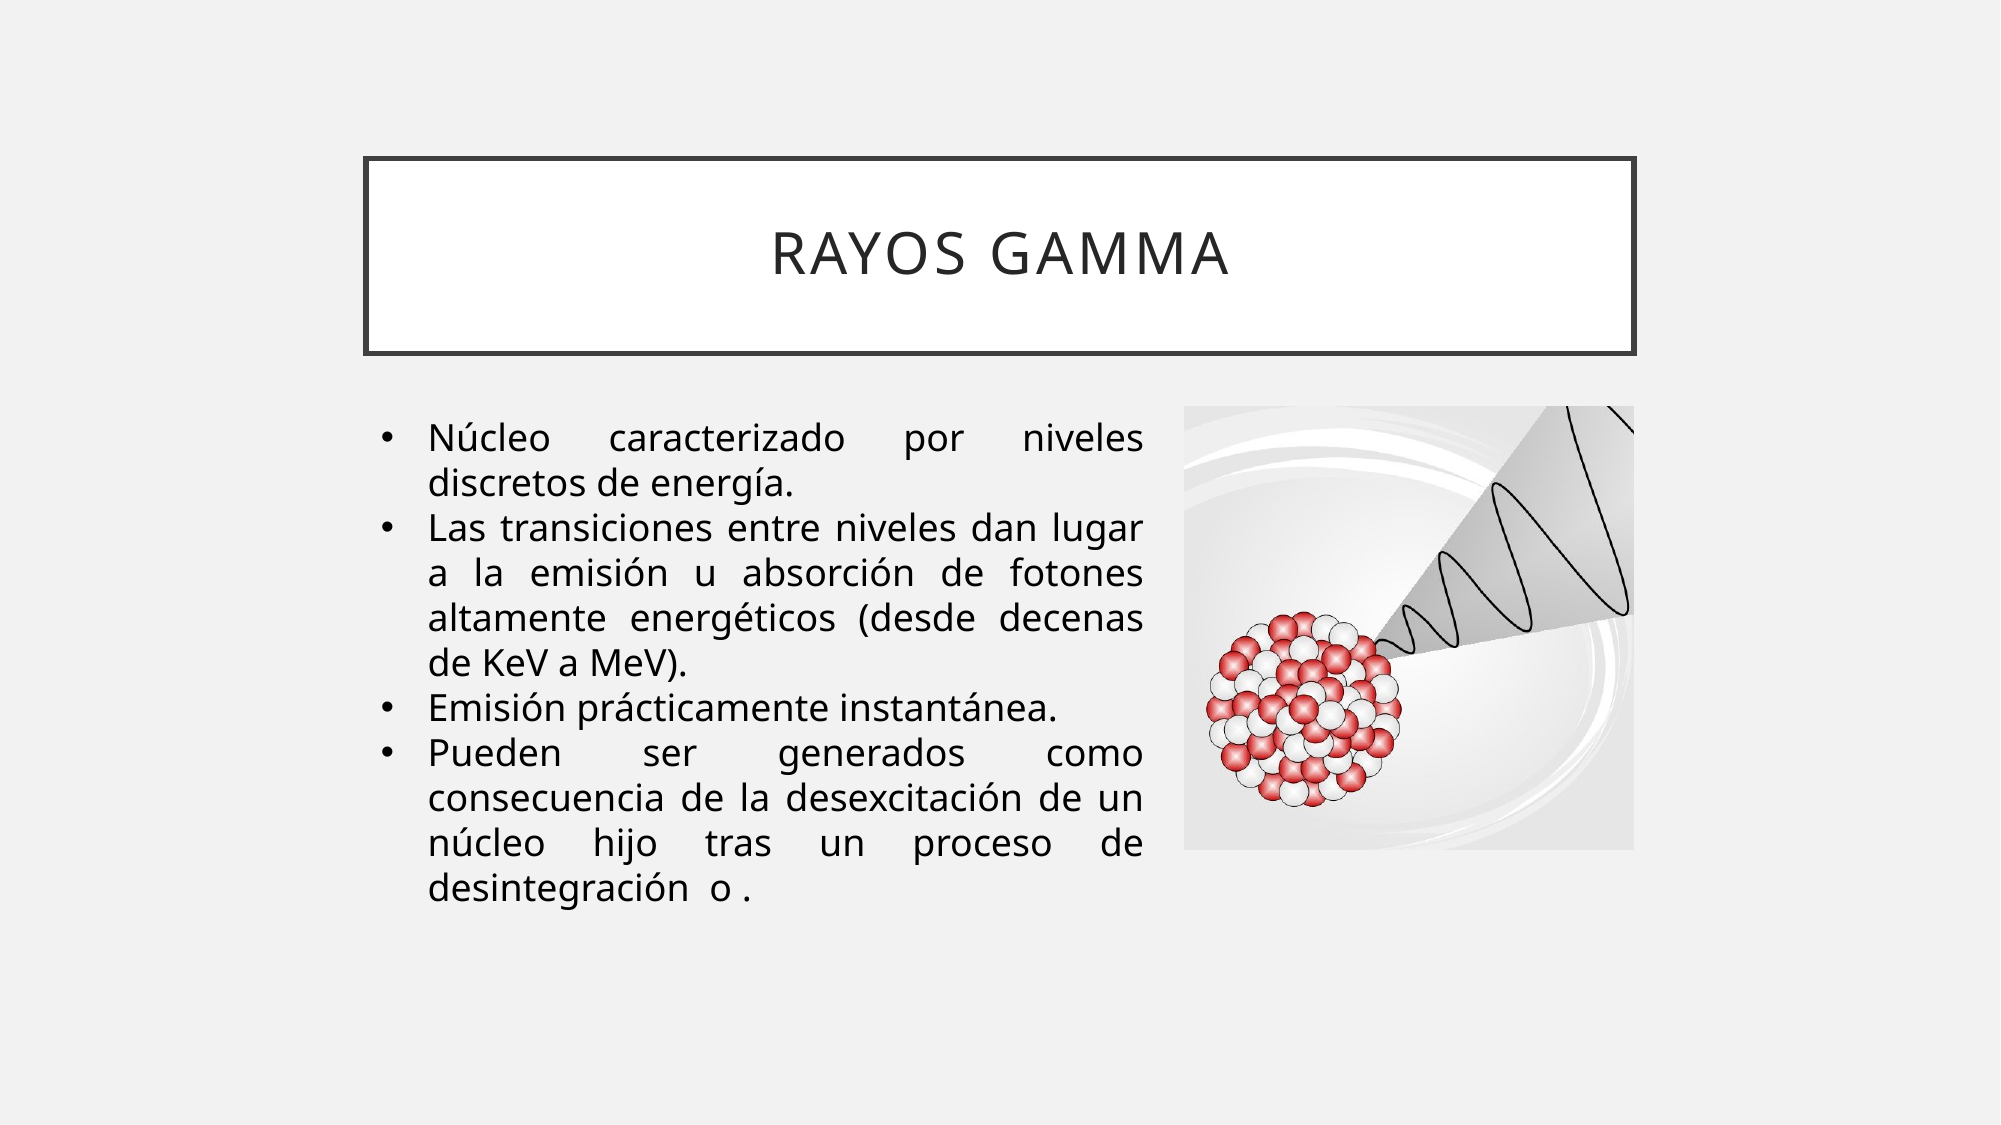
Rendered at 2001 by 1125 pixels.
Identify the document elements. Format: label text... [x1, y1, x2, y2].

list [1184, 406, 1634, 850]
title Rayos gamma [363, 156, 1637, 356]
